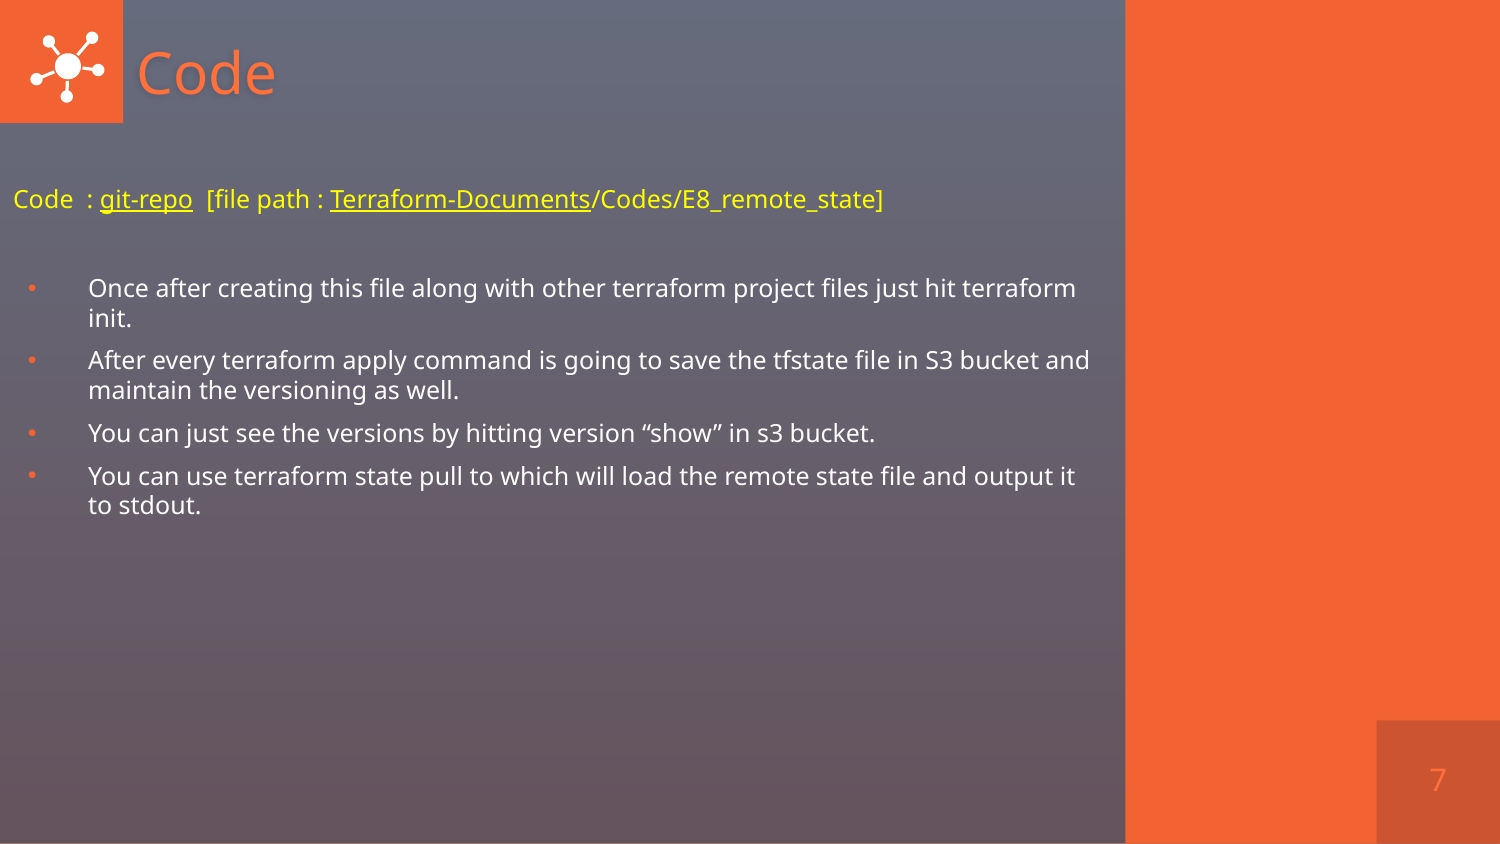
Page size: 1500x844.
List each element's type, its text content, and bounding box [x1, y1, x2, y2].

list Code : git-repo [file path : Terraform-Documents/Codes/E8_remote_state] Once after creating this file along with other terraform project files just hit terraform init. After every terraform apply command is going to save the tfstate file in S3 bucket and maintain the versioning as well. You can just see the versions by hitting version “show” in s3 bucket. You can use terraform state pull to which will load the remote state file and output it to stdout. [13, 141, 1106, 819]
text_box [30, 31, 105, 103]
title Code [136, 25, 1106, 108]
slide_number 7 [1376, 720, 1500, 844]
